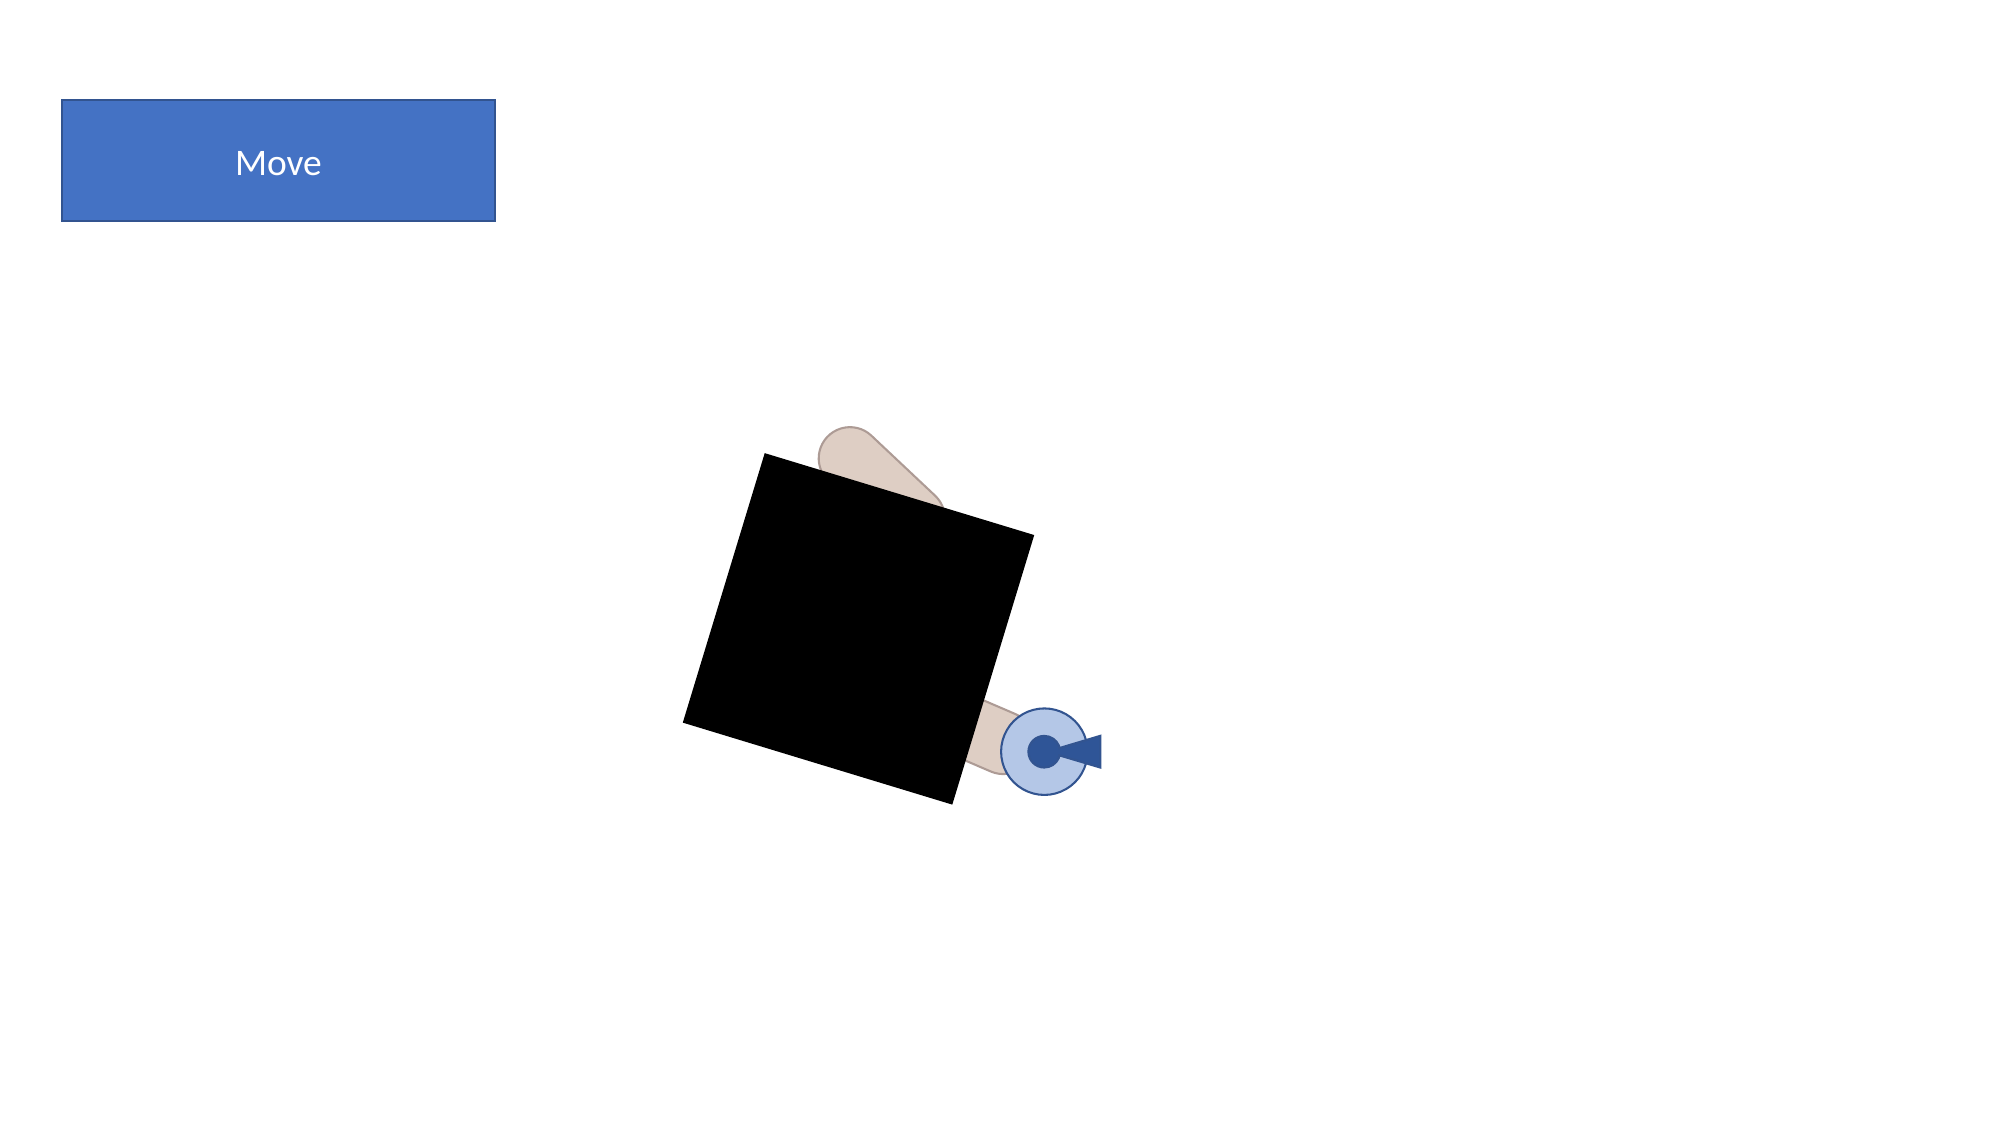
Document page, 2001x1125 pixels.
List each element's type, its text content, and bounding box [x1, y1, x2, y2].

text_box [966, 699, 1019, 776]
text_box [1027, 734, 1102, 769]
text_box Move [61, 99, 496, 222]
text_box [1000, 707, 1087, 796]
text_box [682, 453, 1035, 805]
text_box [350, 81, 1414, 1125]
